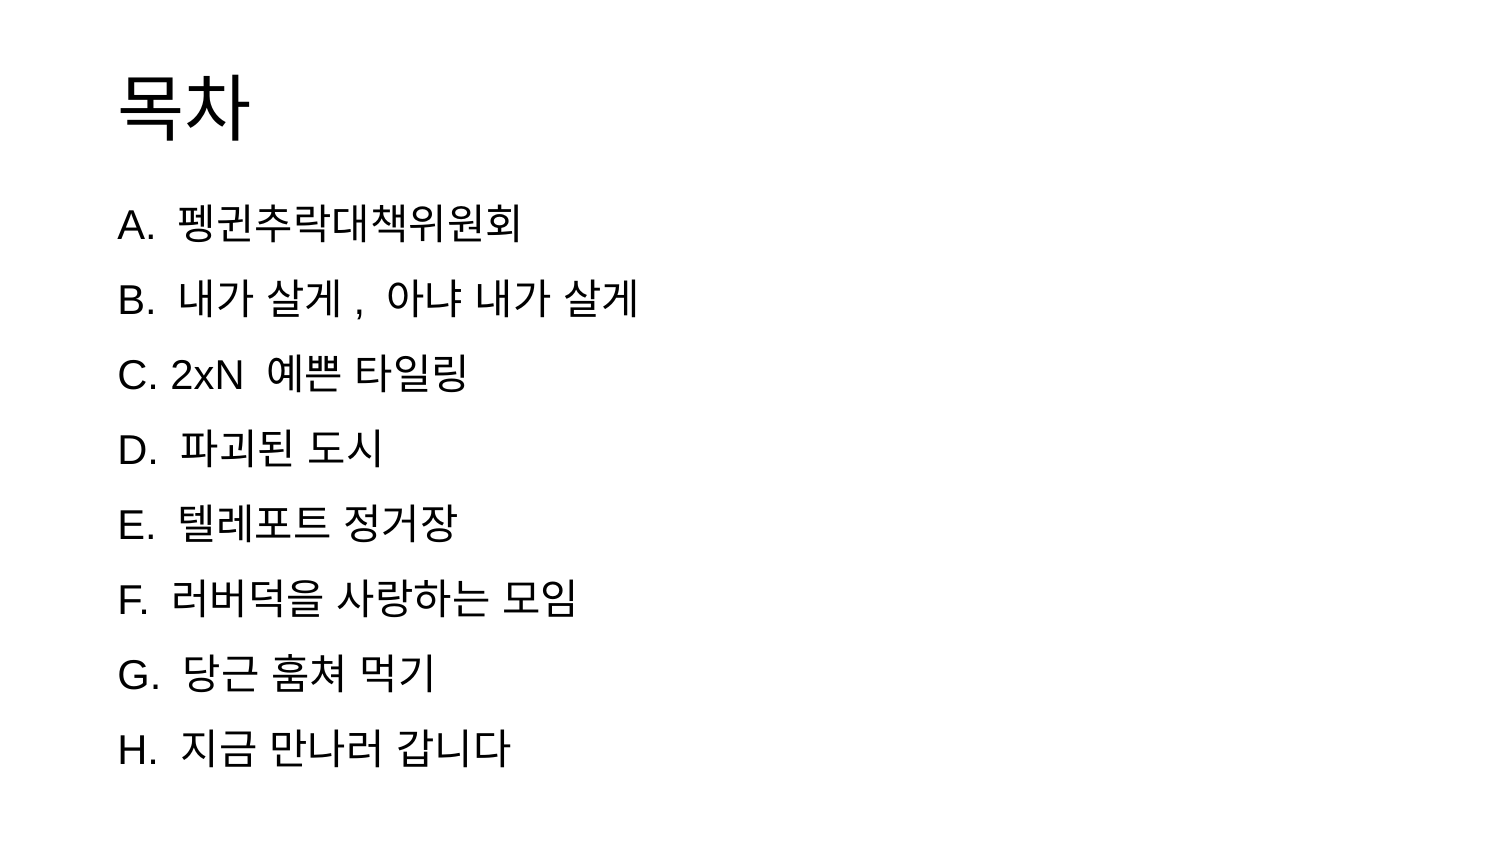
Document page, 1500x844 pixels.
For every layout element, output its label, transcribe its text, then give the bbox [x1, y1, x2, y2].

list A. 펭귄추락대책위원회 B. 내가 살게, 아냐 내가 살게 C. 2xN 예쁜 타일링 D. 파괴된 도시 E. 텔레포트 정거장 F. 러버덕을 사랑하는 모임 G. 당근 훔쳐 먹기 H. 지금 만나러 갑니다 [102, 157, 1291, 719]
title 목차 [102, 47, 1381, 142]
